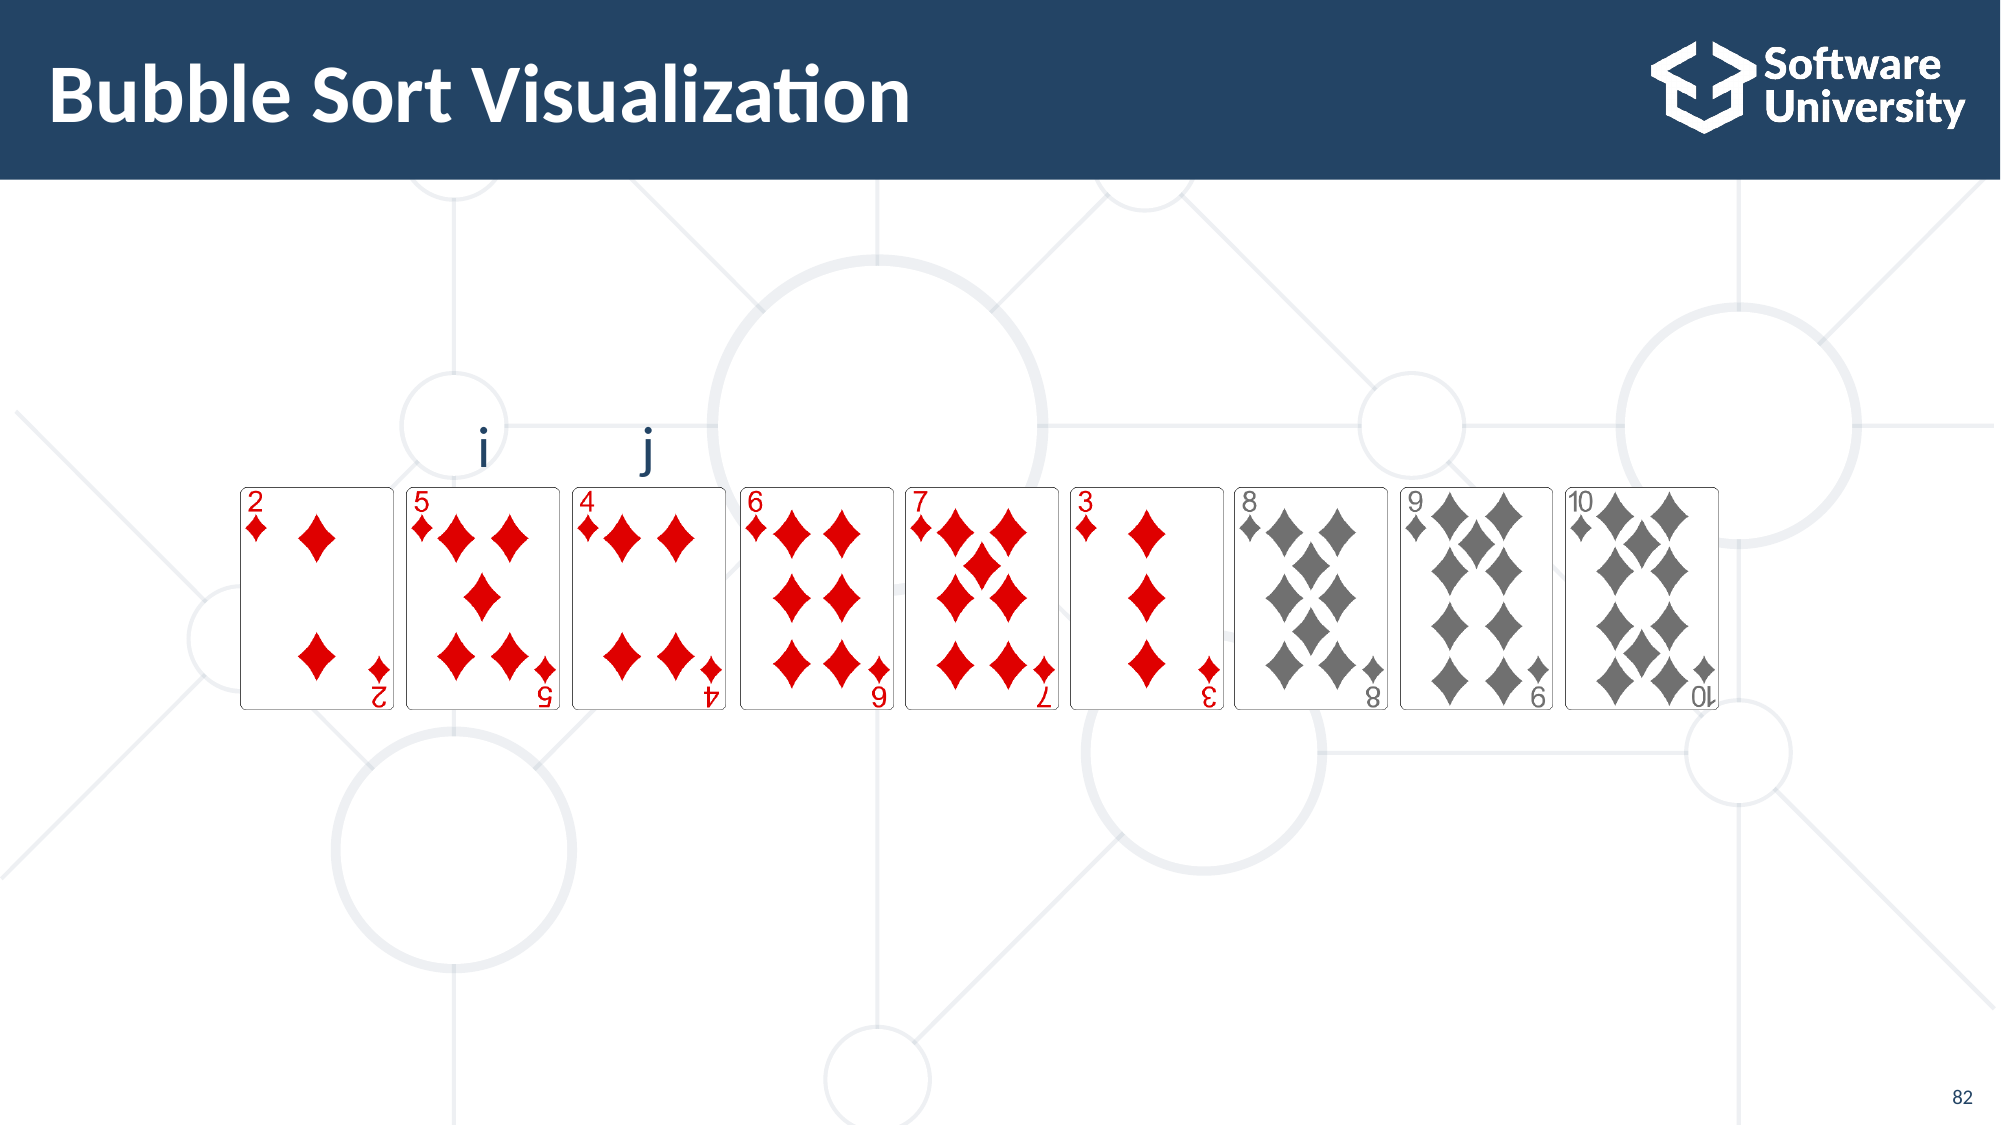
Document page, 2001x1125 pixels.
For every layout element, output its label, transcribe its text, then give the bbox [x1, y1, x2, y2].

picture [1399, 487, 1554, 710]
picture [739, 487, 894, 710]
picture [1651, 41, 1966, 134]
slide_number 82 [1927, 1067, 1989, 1117]
picture [905, 487, 1059, 710]
text_box i [462, 401, 506, 485]
picture [1565, 487, 1720, 710]
text_box j [626, 401, 670, 485]
picture [571, 487, 726, 710]
picture [1233, 487, 1388, 710]
picture [240, 487, 394, 710]
picture [406, 487, 560, 710]
title Bubble Sort Visualization [31, 16, 1625, 162]
picture [1070, 487, 1224, 710]
